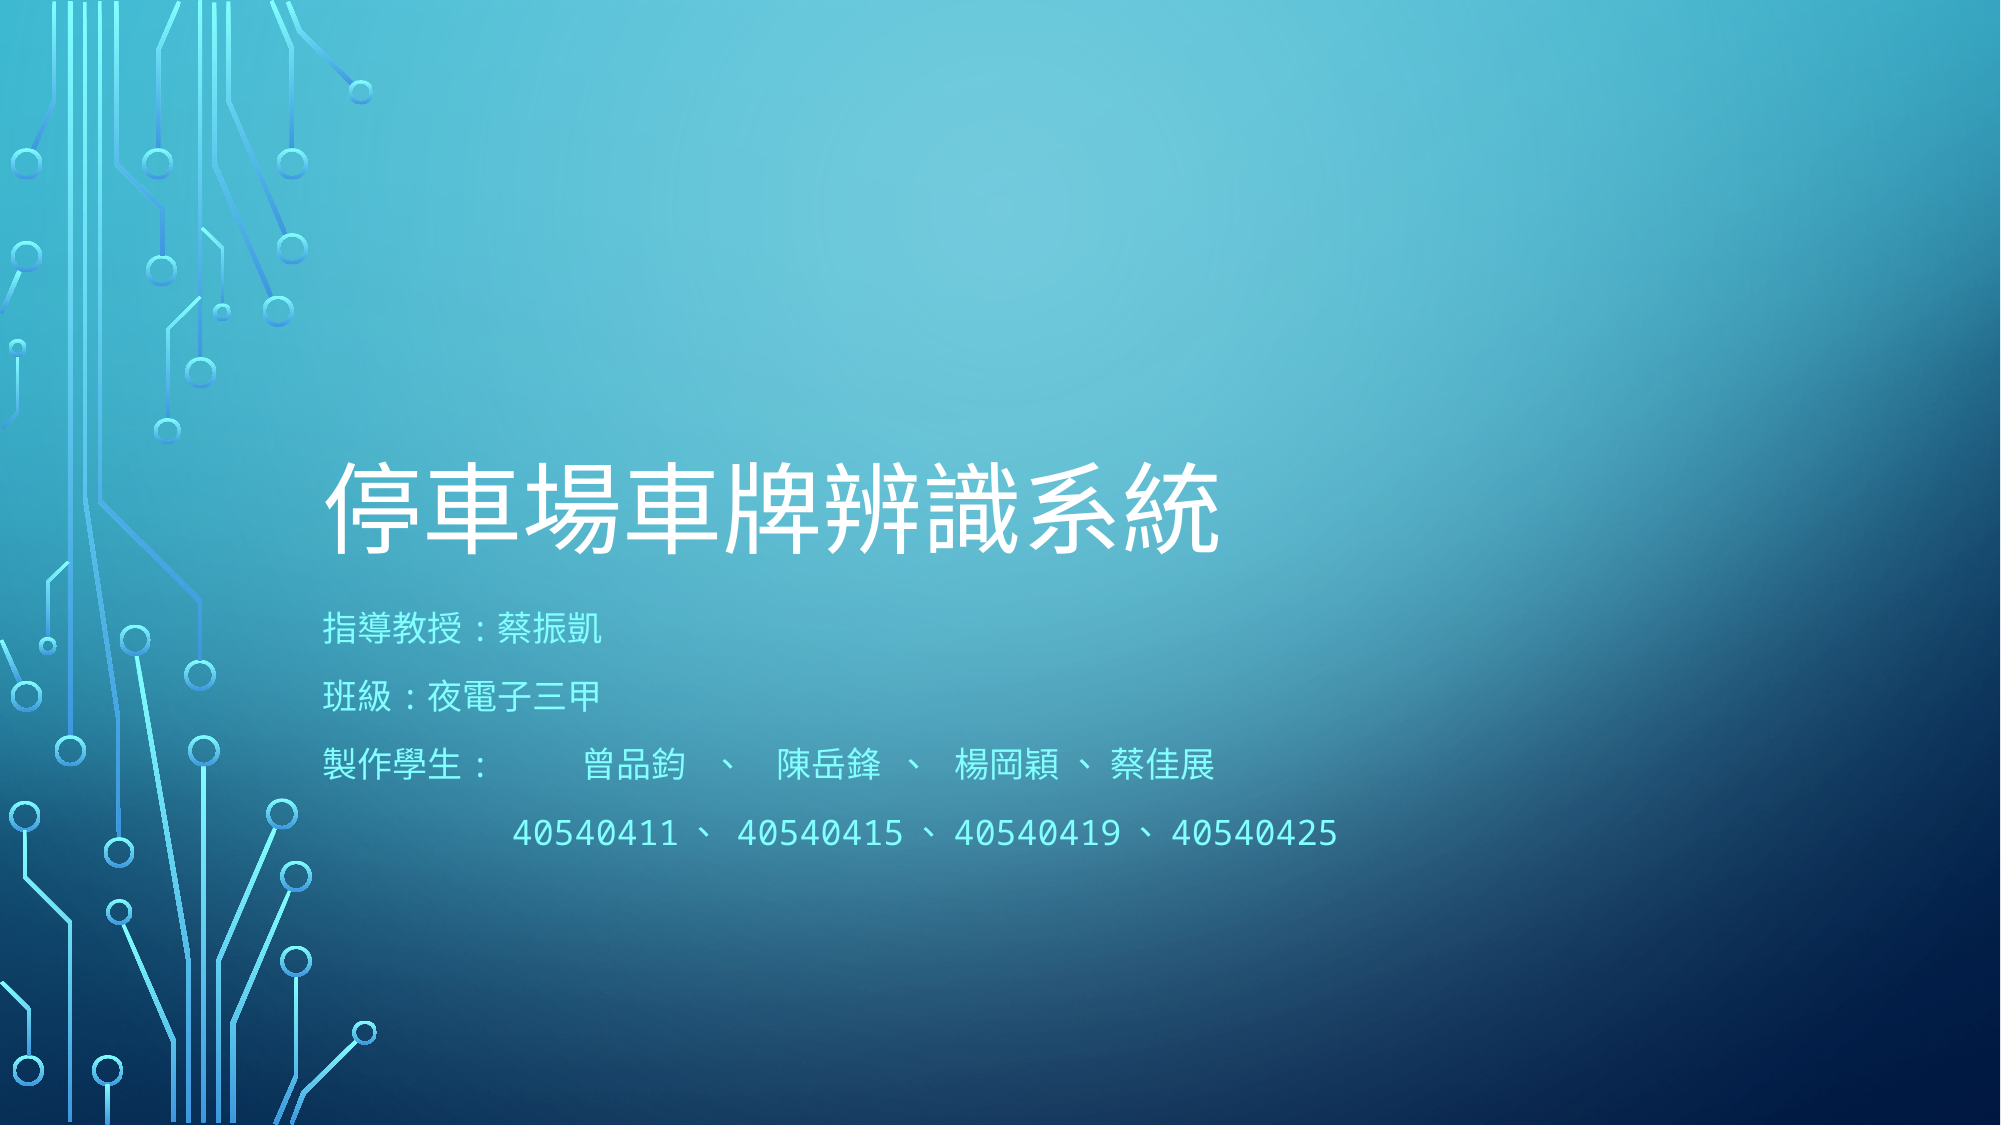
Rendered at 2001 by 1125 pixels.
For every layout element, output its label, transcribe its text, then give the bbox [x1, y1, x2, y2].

title 停車場車牌辨識系統 [307, 184, 1750, 576]
subtitle 指導教授:蔡振凱 班級:夜電子三甲 製作學生: 曾品鈞 、 陳岳鋒 、 楊岡穎 、 蔡佳展 40540411、 40540415、40540419、40540425 [307, 590, 1750, 863]
